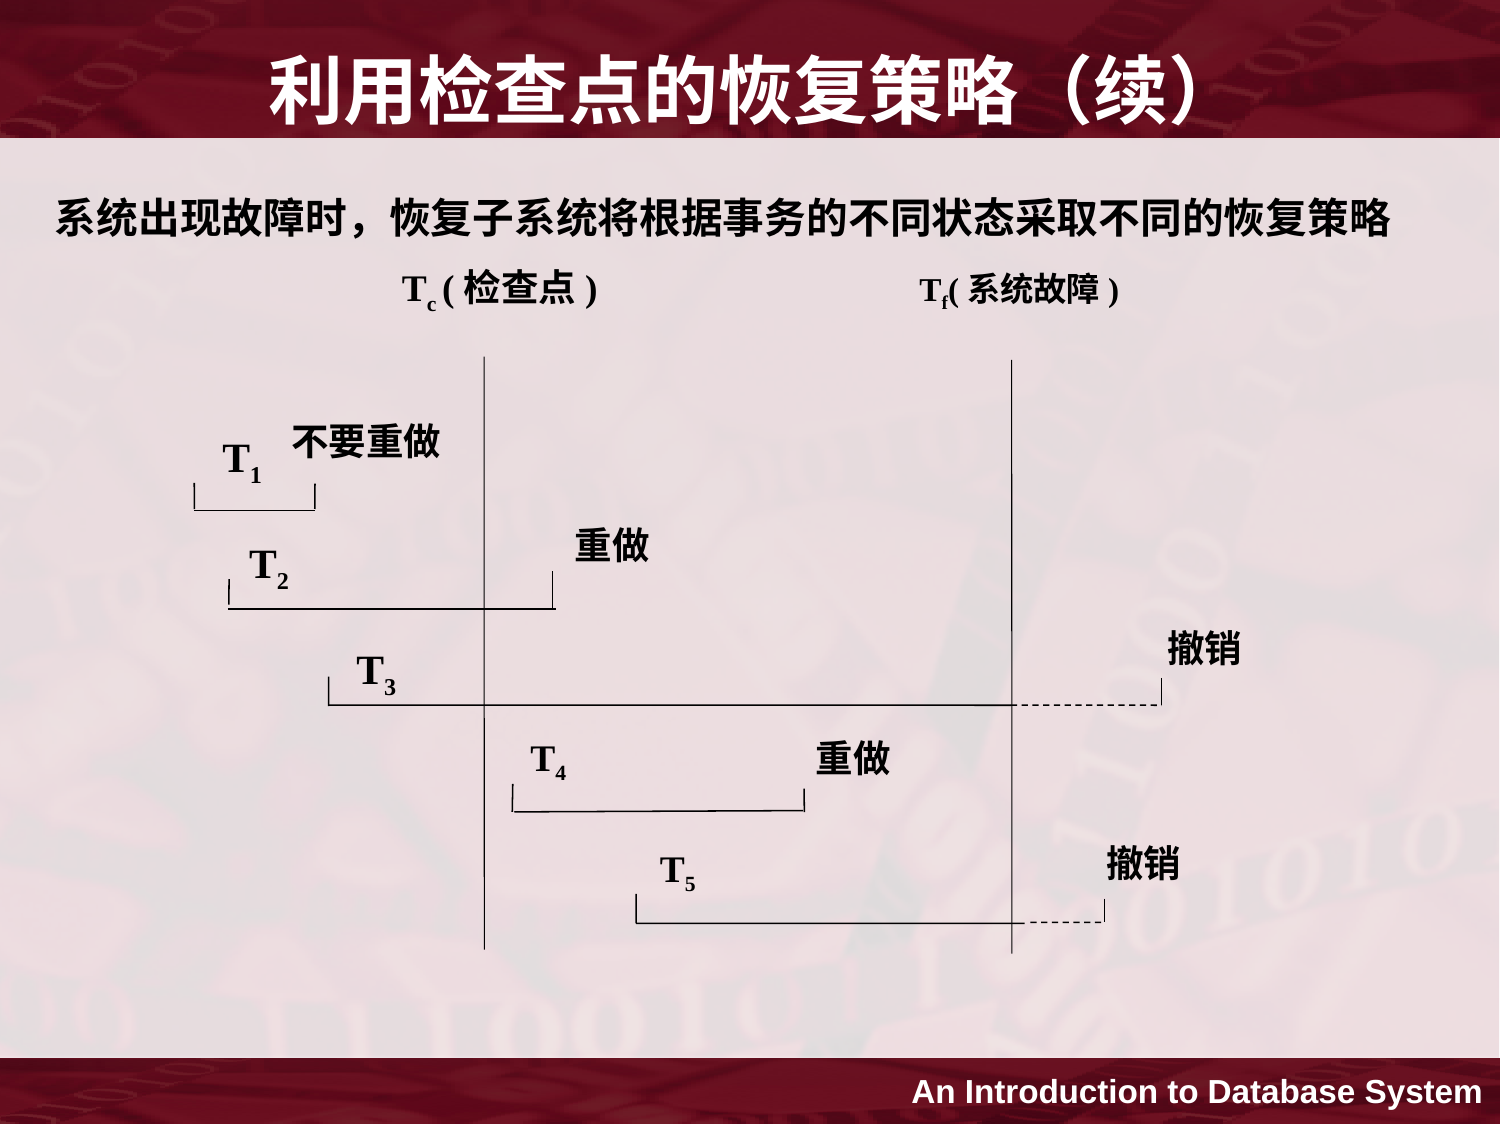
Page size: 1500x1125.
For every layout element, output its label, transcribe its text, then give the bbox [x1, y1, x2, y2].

text_box 系统出现故障时，恢复子系统将根据事务的不同状态采取不同的恢复策略 [0, 184, 1471, 250]
title 利用检查点的恢复策略（续） [149, 41, 1363, 135]
text_box [856, 1046, 1447, 1100]
picture [0, 0, 1500, 1124]
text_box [193, 256, 1320, 974]
